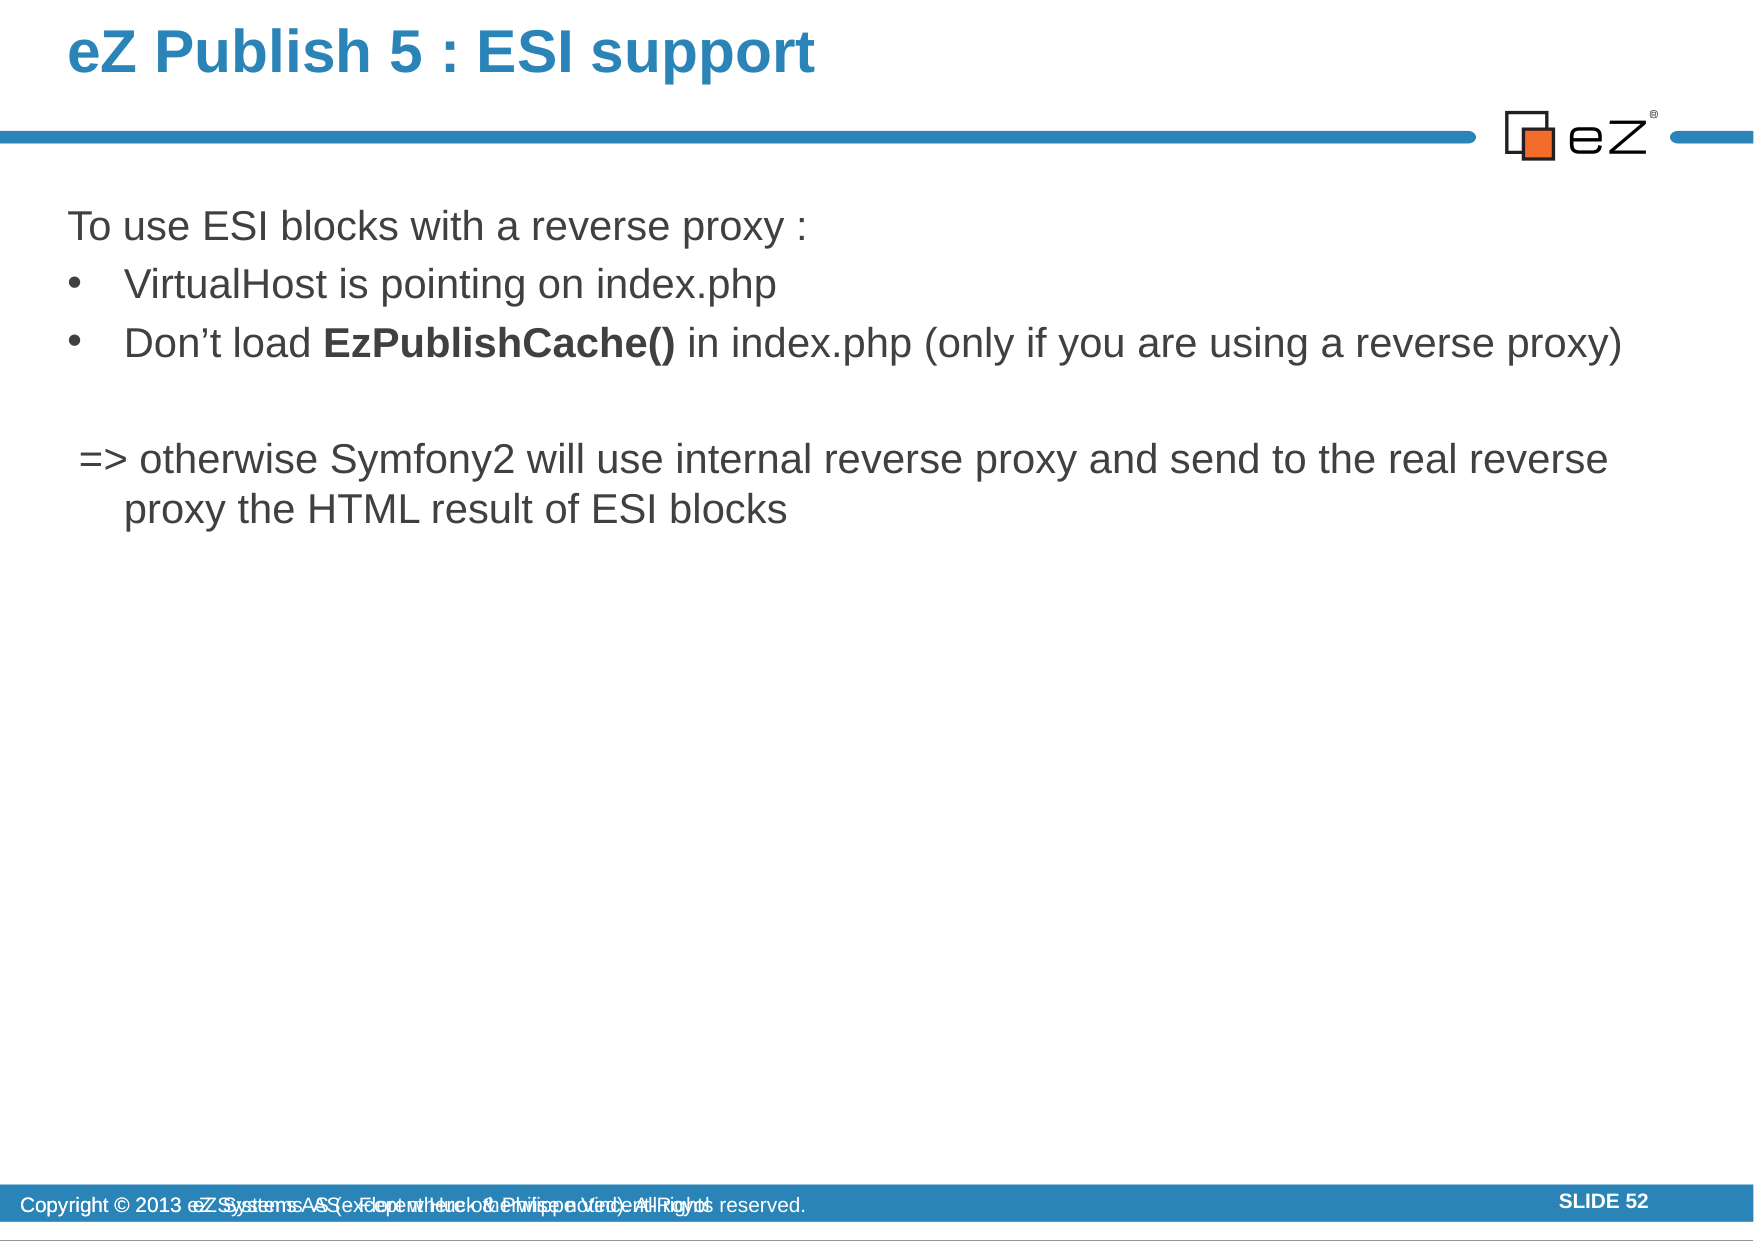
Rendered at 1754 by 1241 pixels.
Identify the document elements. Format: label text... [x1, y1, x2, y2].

list To use ESI blocks with a reverse proxy : VirtualHost is pointing on index.php Don’t load EzPublishCache() in index.php (only if you are using a reverse proxy) => otherwise Symfony2 will use internal reverse proxy and send to the real reverse proxy the HTML result of ESI blocks [50, 190, 1703, 1109]
title eZ Publish 5 : ESI support [50, 10, 1348, 86]
picture [0, 0, 1754, 1240]
text_box Copyright © 2013 eZ Systems AS (except where otherwise noted). All rights reserved. [4, 1183, 841, 1214]
slide_number SLIDE 52 [1256, 1184, 1666, 1216]
